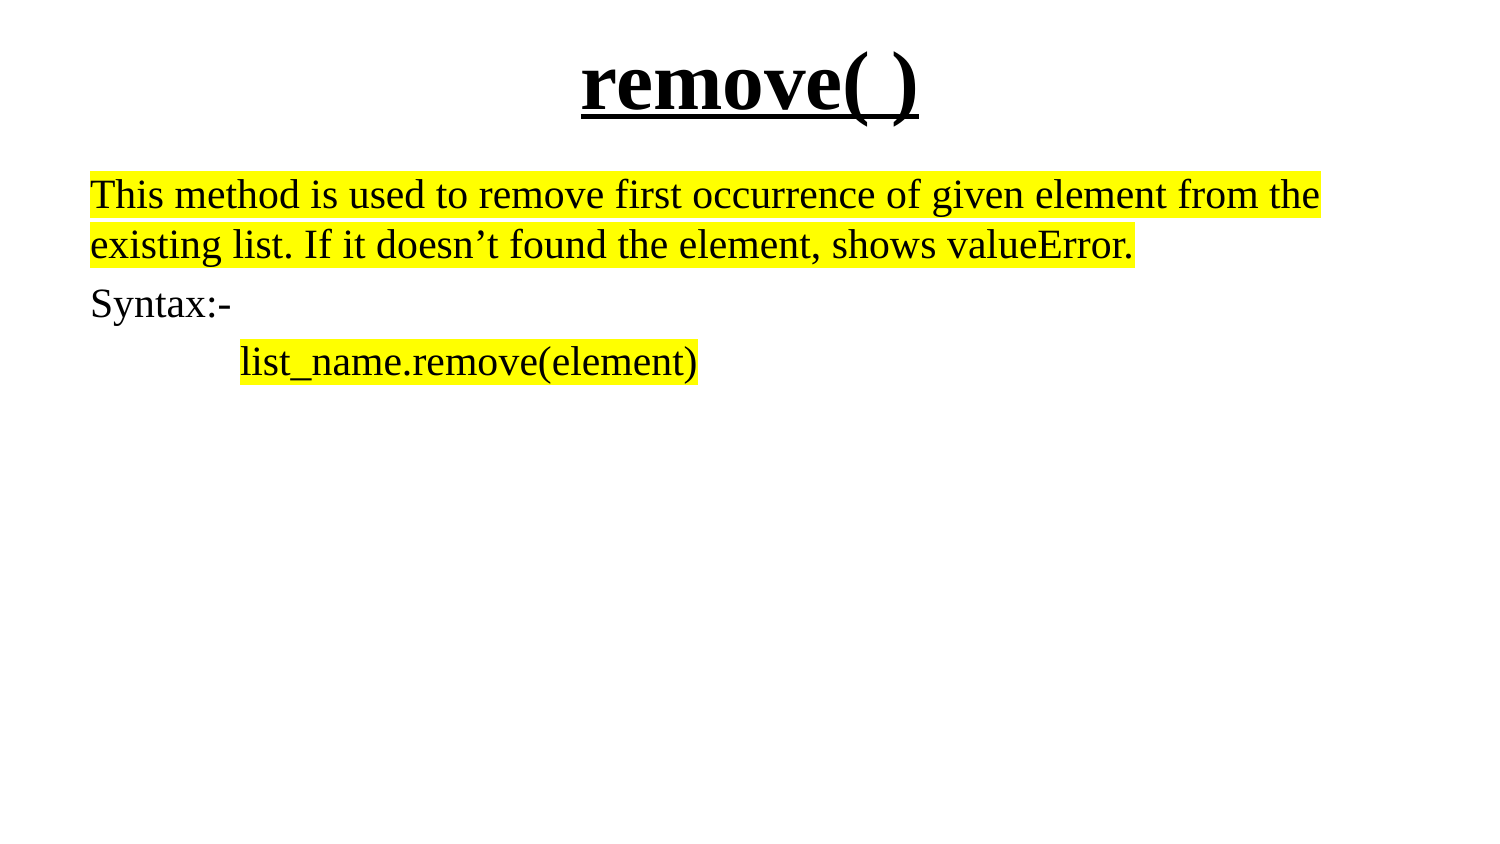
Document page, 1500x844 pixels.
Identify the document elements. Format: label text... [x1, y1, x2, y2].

title remove( ) [75, 6, 1425, 147]
list This method is used to remove first occurrence of given element from the existing list. If it doesn’t found the element, shows valueError. Syntax:- list_name.remove(element) [75, 159, 1425, 717]
